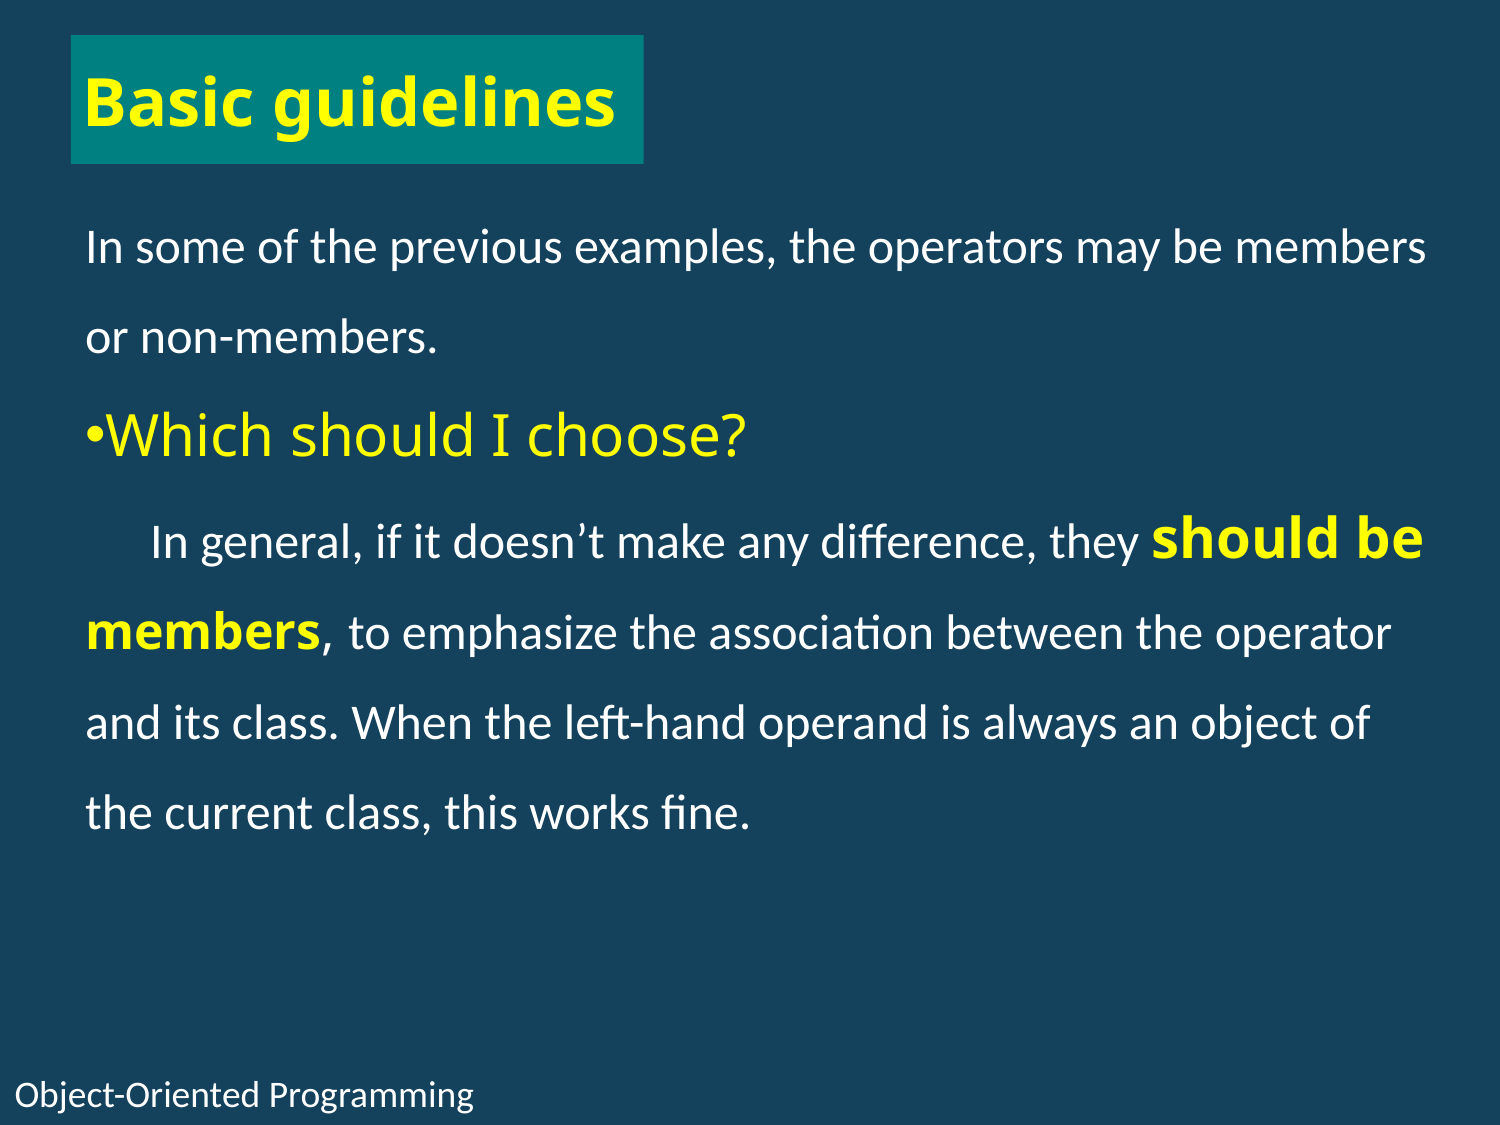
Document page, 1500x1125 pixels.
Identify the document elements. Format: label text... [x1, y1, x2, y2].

text_box In some of the previous examples, the operators may be members or non-members. Which should I choose? In general, if it doesn’t make any difference, they should be members, to emphasize the association between the operator and its class. When the left-hand operand is always an object of the current class, this works fine. [70, 175, 1457, 847]
footer Object-Oriented Programming [0, 1062, 601, 1122]
title Basic guidelines [70, 35, 644, 164]
